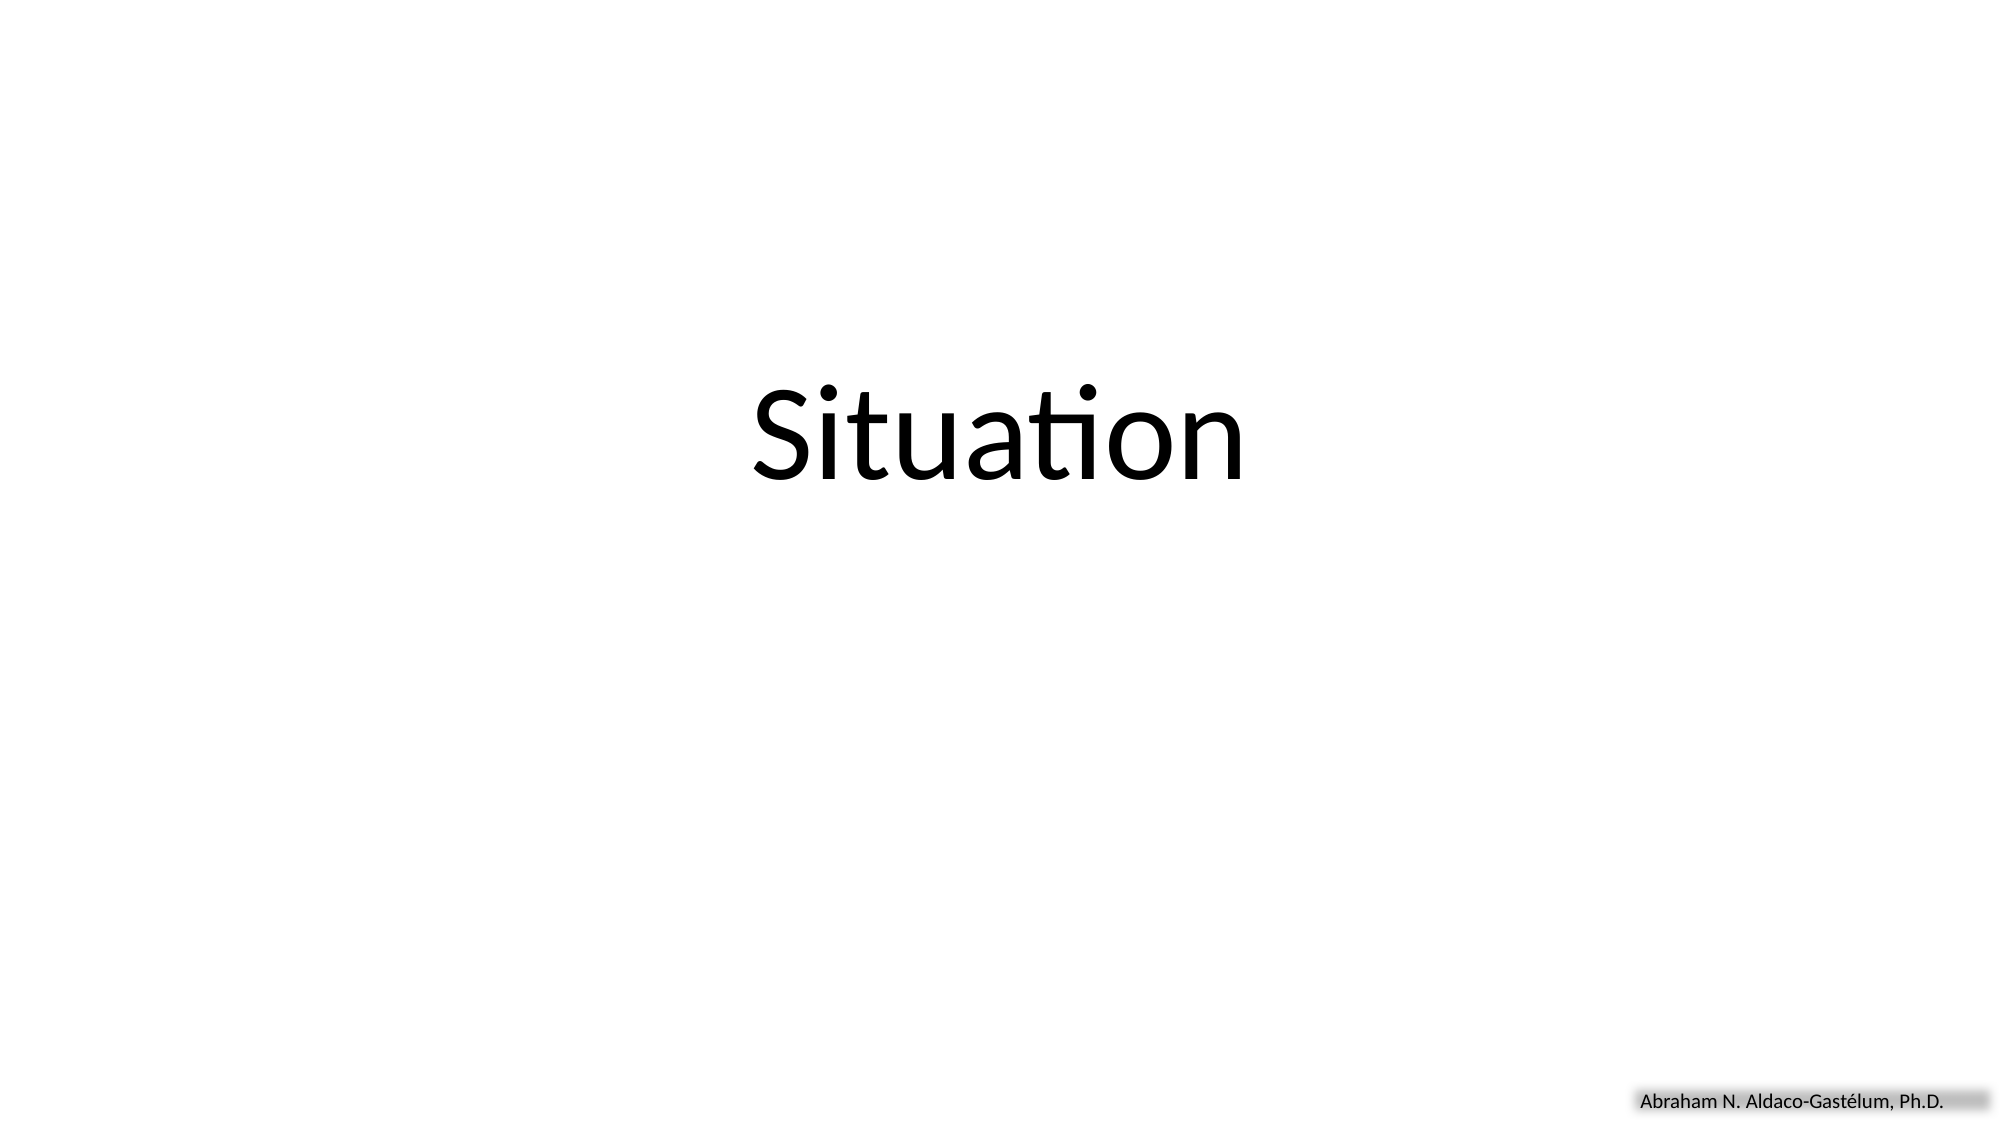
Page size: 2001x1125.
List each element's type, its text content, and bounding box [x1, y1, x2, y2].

text_box Situation [0, 335, 2000, 515]
